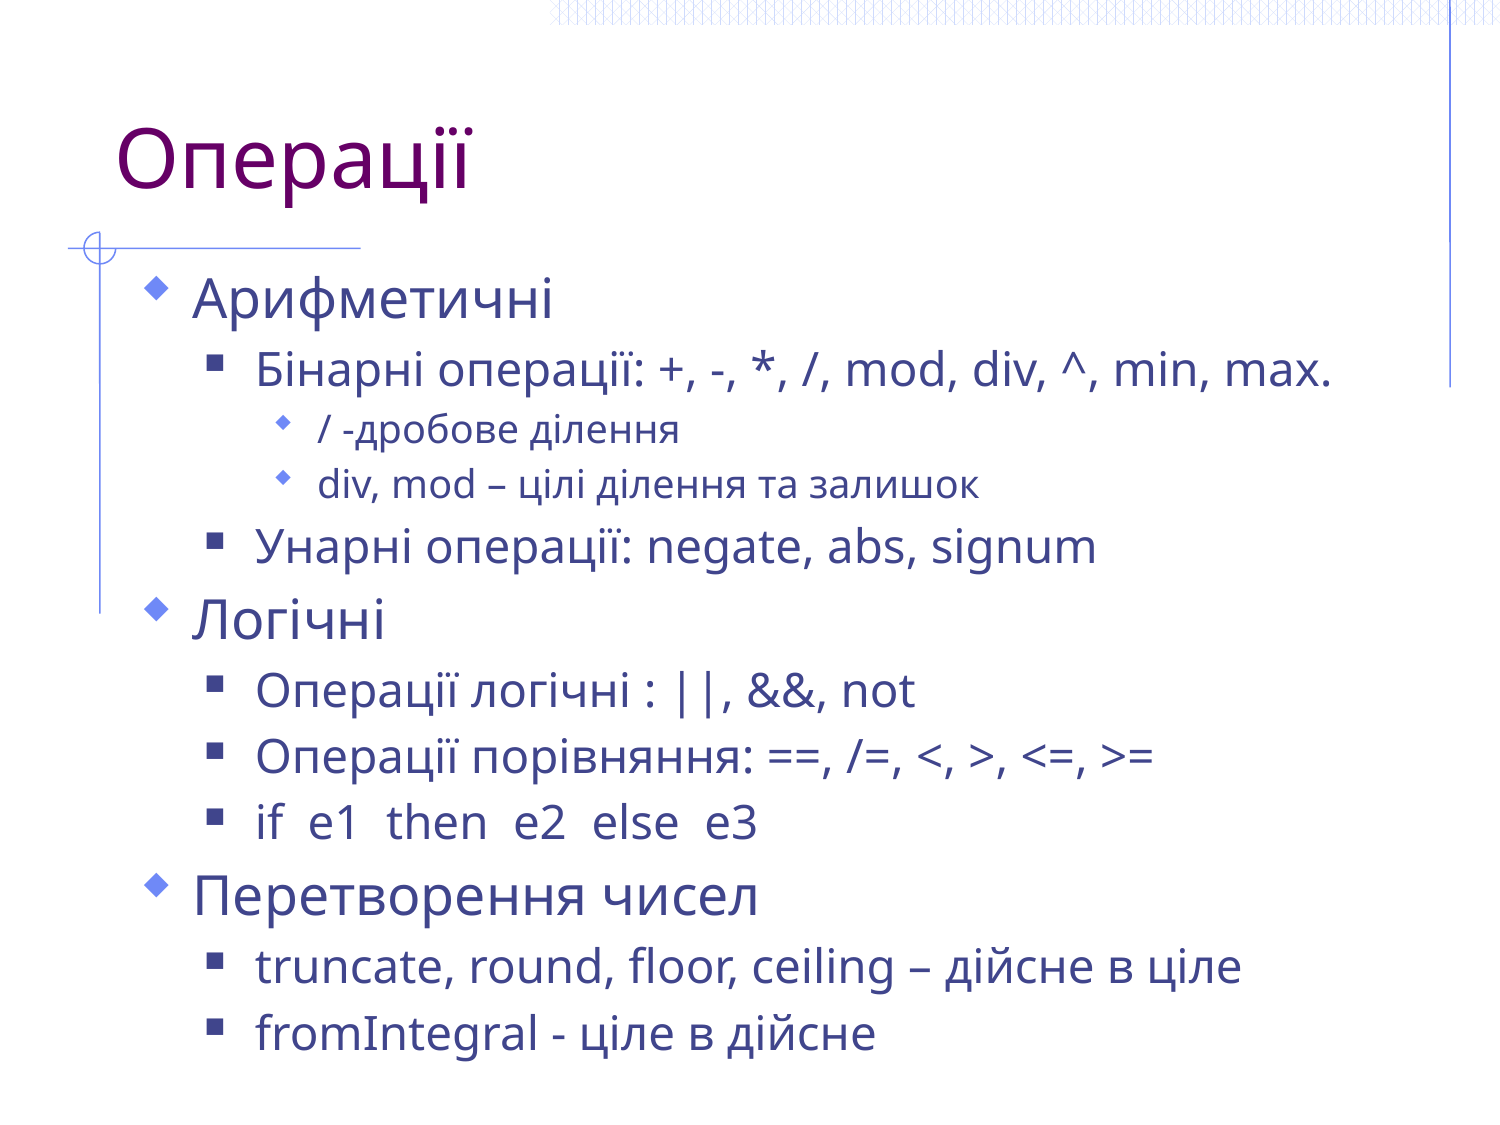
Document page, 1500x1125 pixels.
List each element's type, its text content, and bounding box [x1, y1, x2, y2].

title Операції [99, 75, 1375, 213]
list Арифметичні Бінарні операції: +, -, *, /, mod, div, ^, min, max. / -дробове ділення div, mod – цілі ділення та залишок Унарні операції: negate, abs, signum Логічні Операції логічні : ||, &&, not Операції порівняння: ==, /=, <, >, <=, >= if e1 then e2 else e3 Перетворення чисел truncate, round, floor, ceiling – дійсне в ціле fromIntegral - ціле в дійсне [123, 255, 1483, 1071]
